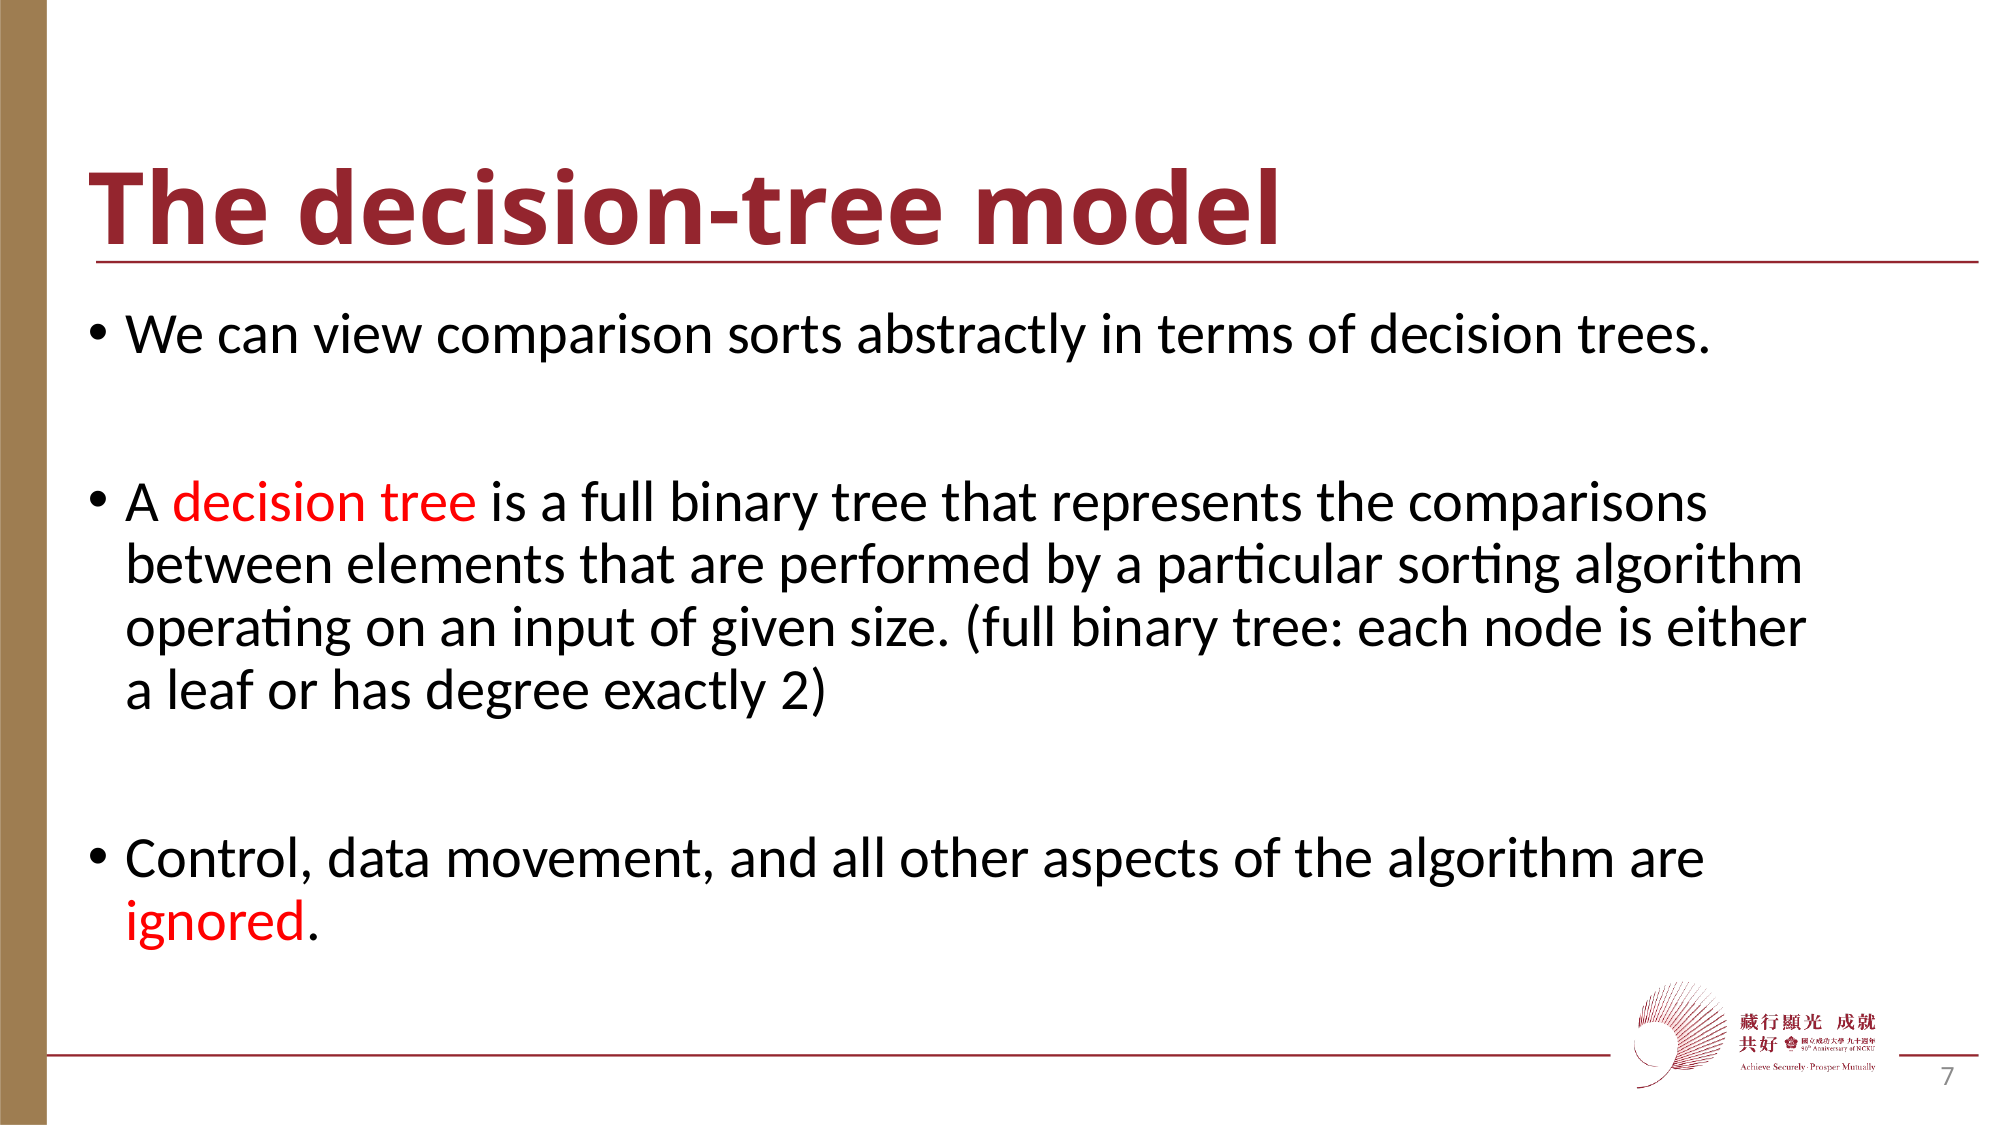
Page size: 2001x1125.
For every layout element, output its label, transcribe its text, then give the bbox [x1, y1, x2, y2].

list We can view comparison sorts abstractly in terms of decision trees. A decision tree is a full binary tree that represents the comparisons between elements that are performed by a particular sorting algorithm operating on an input of given size. (full binary tree: each node is either a leaf or has degree exactly 2) Control, data movement, and all other aspects of the algorithm are ignored. [72, 295, 1827, 948]
picture [0, 0, 2000, 1125]
slide_number 7 [1880, 1047, 1970, 1108]
title The decision-tree model [72, 131, 1827, 274]
